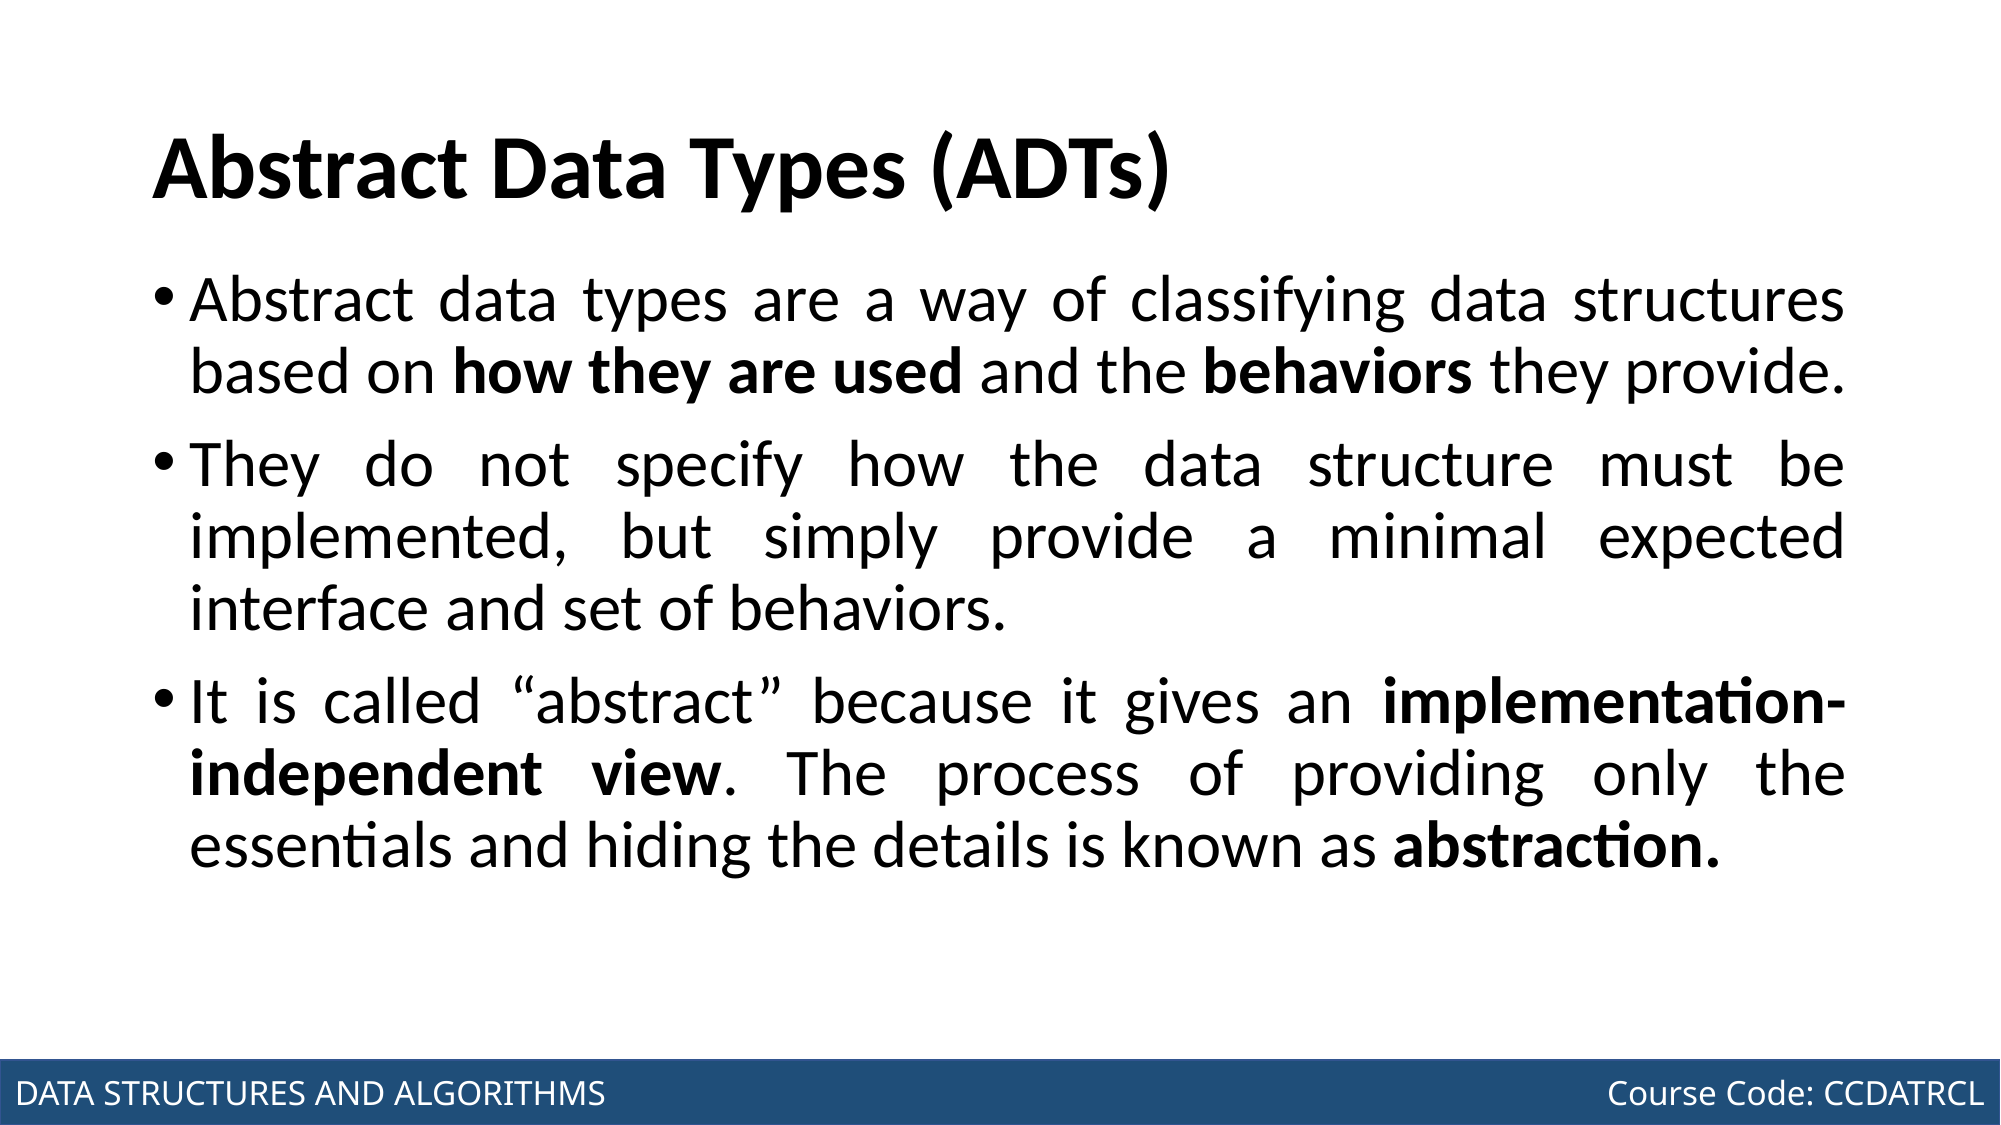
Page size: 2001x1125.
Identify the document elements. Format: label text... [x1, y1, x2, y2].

list Abstract data types are a way of classifying data structures based on how they are used and the behaviors they provide. They do not specify how the data structure must be implemented, but simply provide a minimal expected interface and set of behaviors. It is called “abstract” because it gives an implementation-independent view. The process of providing only the essentials and hiding the details is known as abstraction. [137, 256, 1863, 998]
text_box Course Code: CCDATRCL [1516, 1064, 2000, 1120]
title Abstract Data Types (ADTs) [137, 59, 1863, 256]
text_box [0, 1059, 2000, 1125]
text_box DATA STRUCTURES AND ALGORITHMS [0, 1064, 722, 1120]
